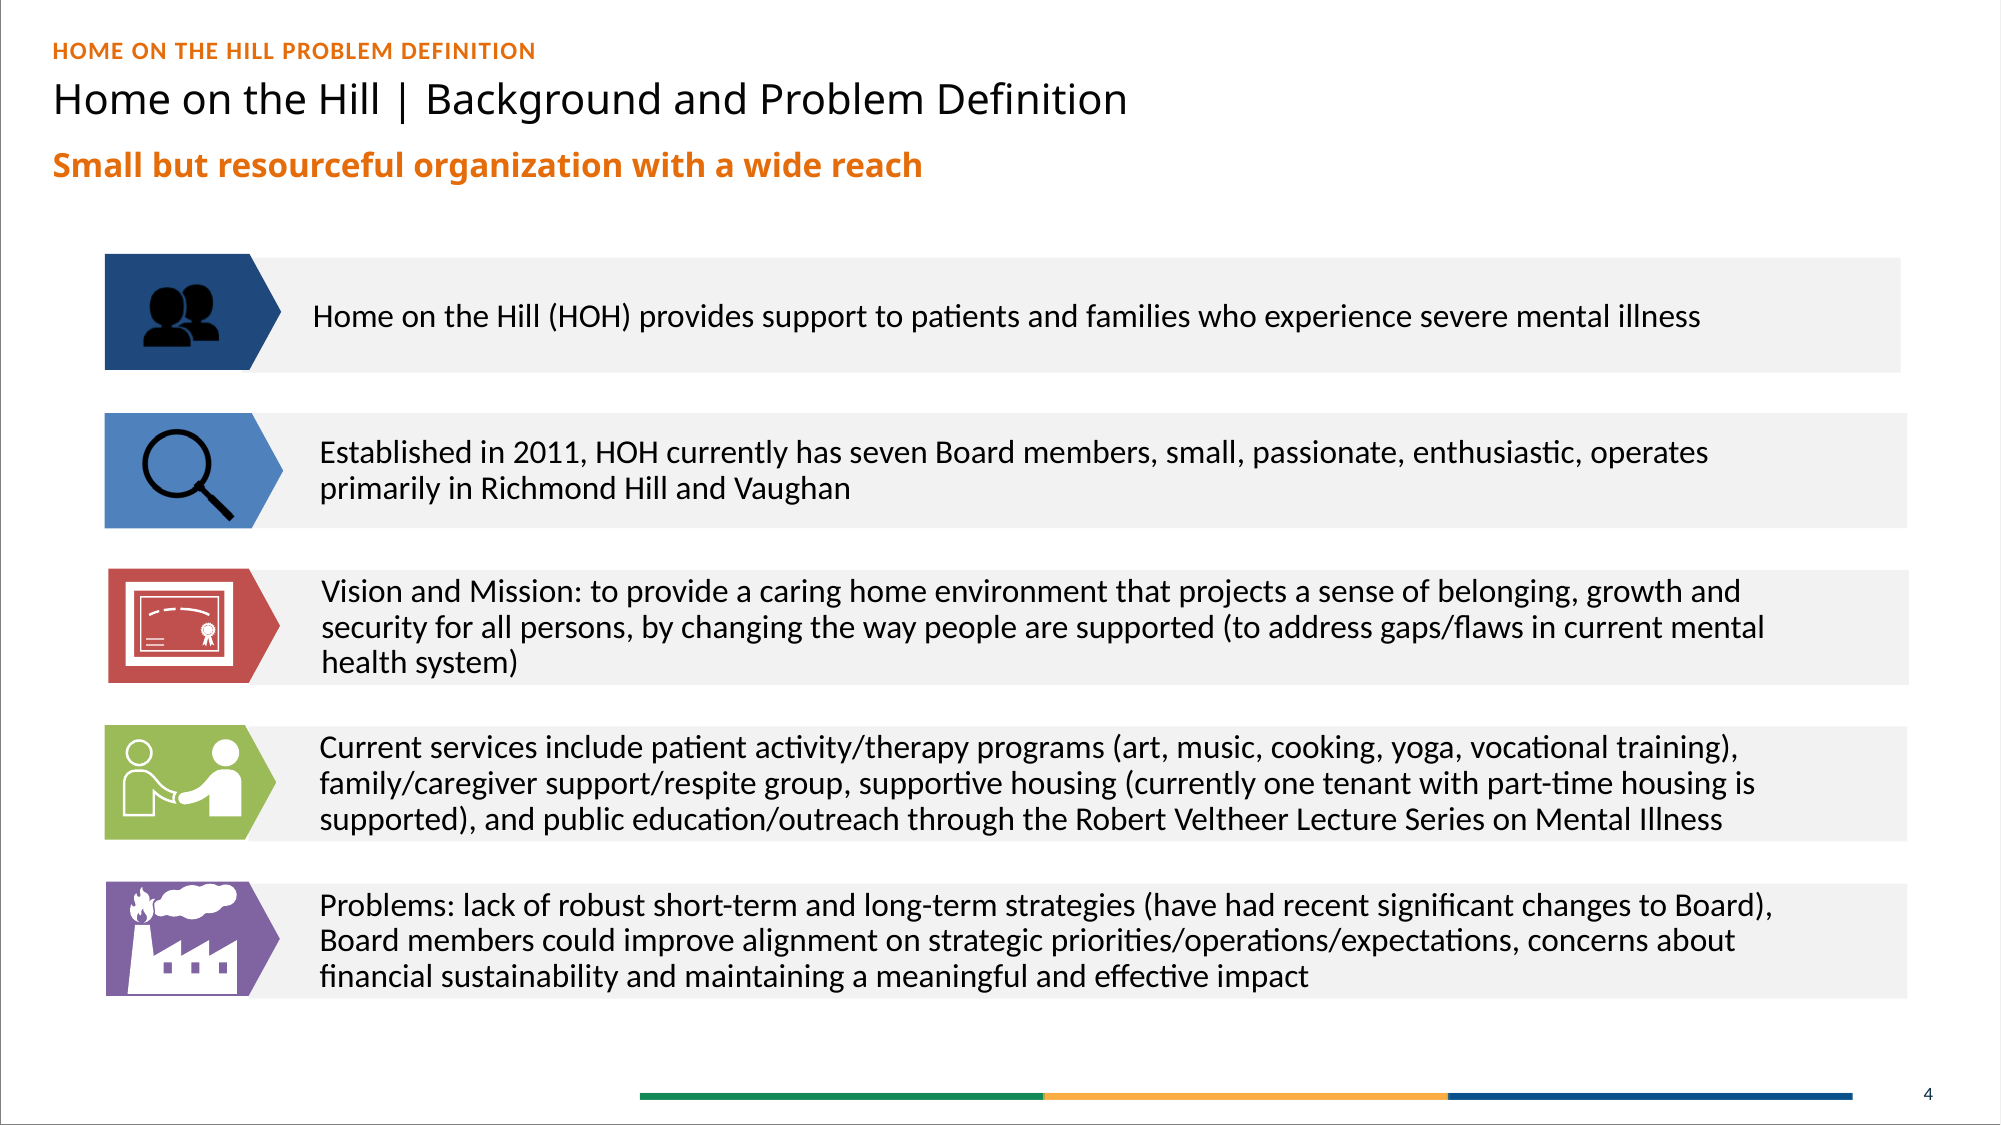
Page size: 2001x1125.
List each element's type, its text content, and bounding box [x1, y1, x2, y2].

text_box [104, 253, 1901, 373]
text_box Small but resourceful organization with a wide reach [50, 141, 1278, 184]
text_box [105, 881, 1908, 1000]
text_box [104, 724, 1908, 842]
slide_number 4 [1909, 1084, 1975, 1110]
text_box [104, 412, 1908, 529]
text_box [639, 1092, 1853, 1100]
text_box HOME ON THE HILL PROBLEM DEFINITION Home on the Hill | Background and Problem Definition [50, 27, 1431, 124]
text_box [108, 568, 1910, 686]
